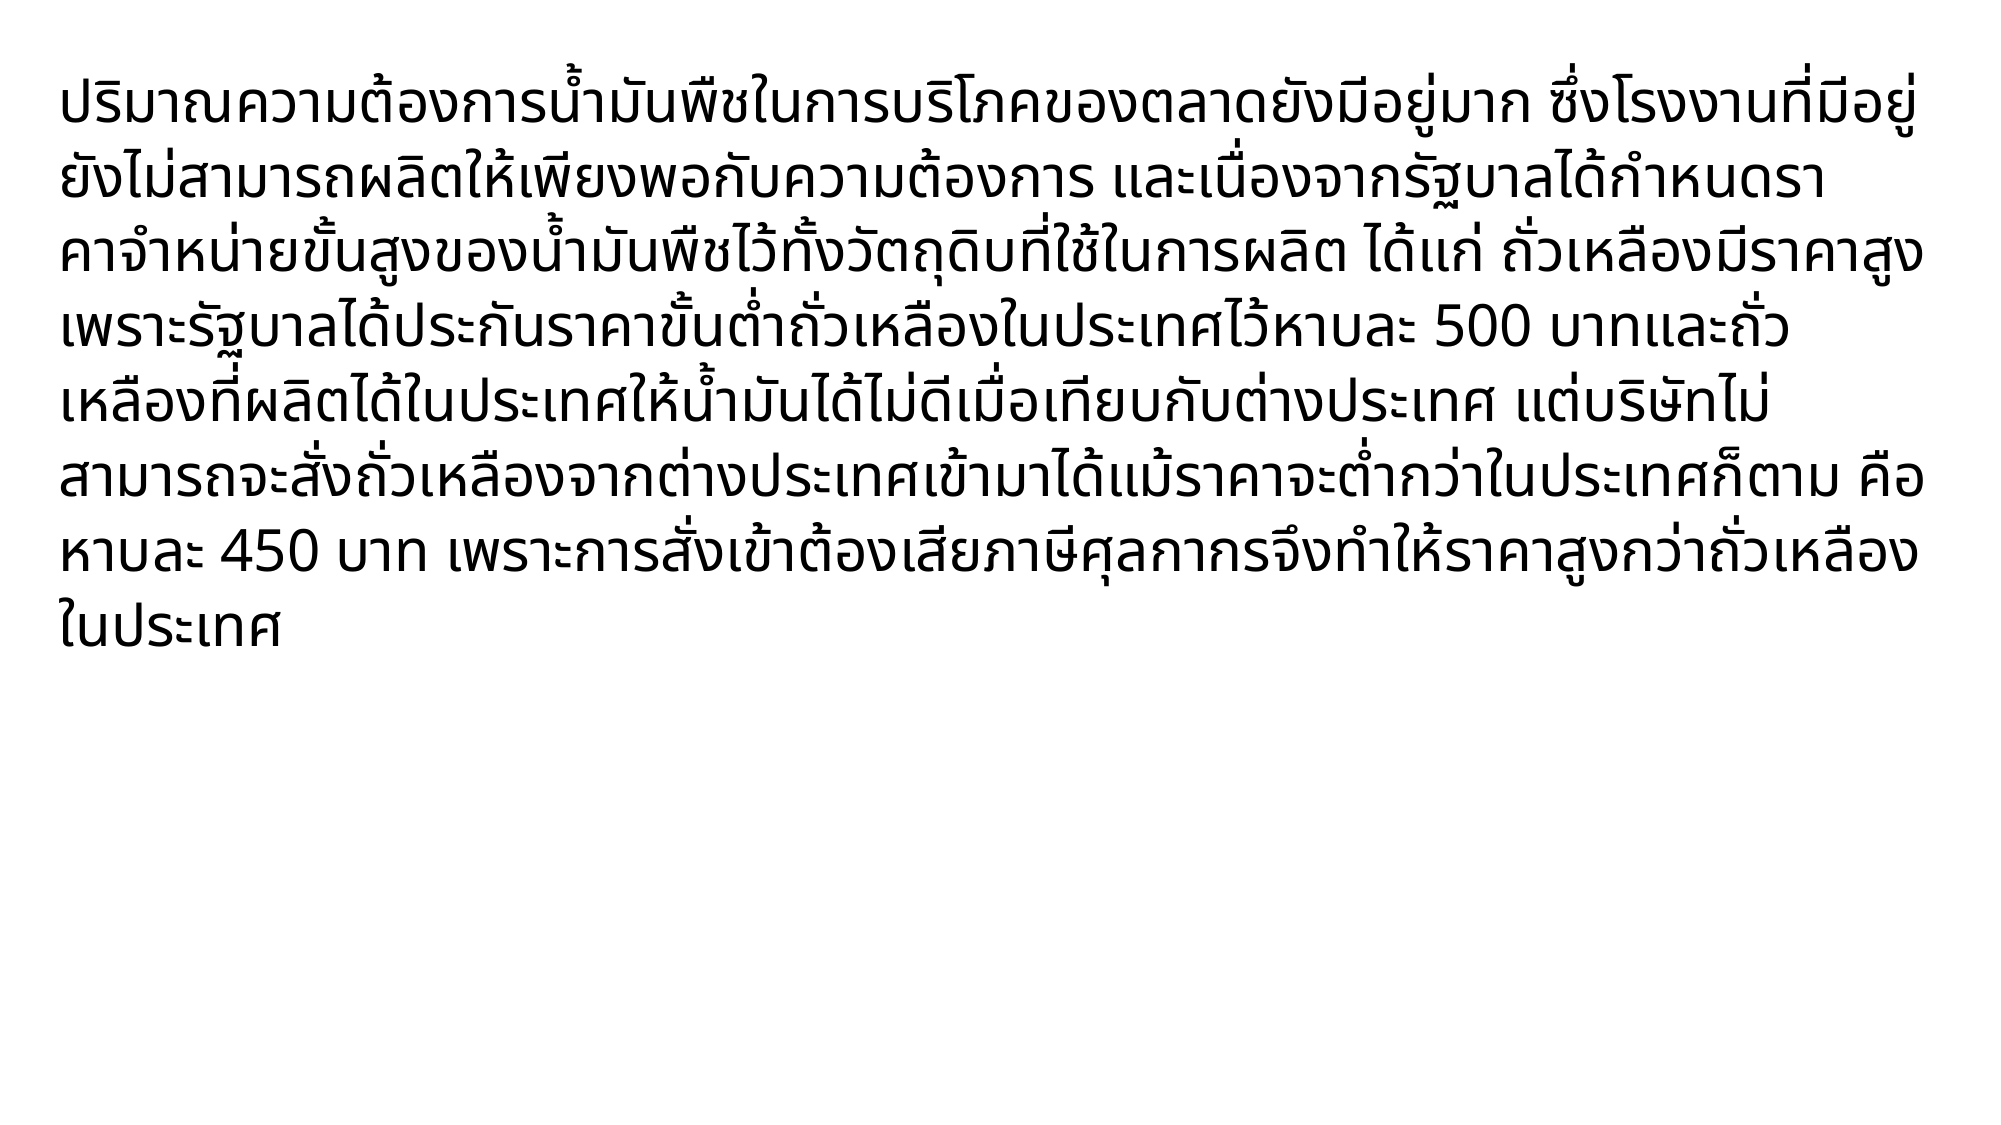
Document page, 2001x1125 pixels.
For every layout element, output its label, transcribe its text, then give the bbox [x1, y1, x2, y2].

text_box ปริมาณความต้องการน้ำมันพืชในการบริโภคของตลาดยังมีอยู่มาก ซึ่งโรงงานที่มีอยู่ยังไม่สามารถผลิตให้เพียงพอกับความต้องการ และเนื่องจากรัฐบาลได้กำหนดราคาจําหน่ายขั้นสูงของน้ำมันพืชไว้ทั้งวัตถุดิบที่ใช้ในการผลิต ได้แก่ ถั่วเหลืองมีราคาสูง เพราะรัฐบาลได้ประกันราคาขั้นต่ำถั่วเหลืองในประเทศไว้หาบละ 500 บาทและถั่วเหลืองที่ผลิตได้ในประเทศให้น้ำมันได้ไม่ดีเมื่อเทียบกับต่างประเทศ แต่บริษัทไม่สามารถจะสั่งถั่วเหลืองจากต่างประเทศเข้ามาได้แม้ราคาจะต่ำกว่าในประเทศก็ตาม คือหาบละ 450 บาท เพราะการสั่งเข้าต้องเสียภาษีศุลกากรจึงทำให้ราคาสูงกว่าถั่วเหลืองในประเทศ [0, 0, 2000, 717]
